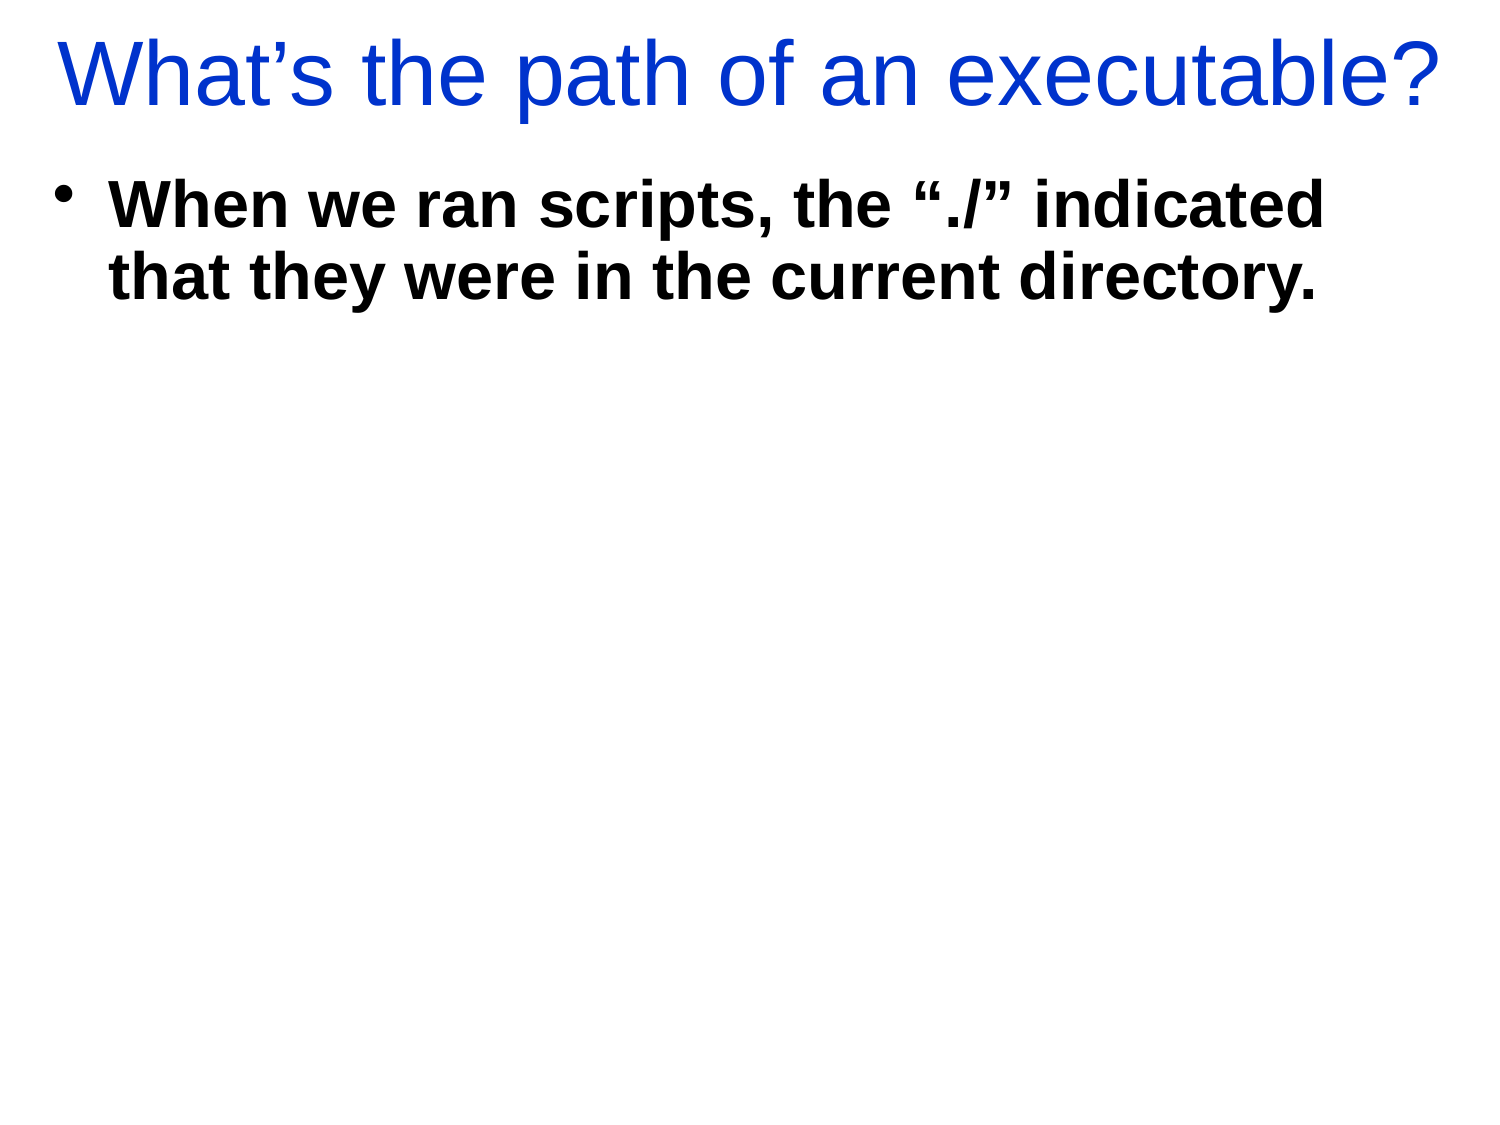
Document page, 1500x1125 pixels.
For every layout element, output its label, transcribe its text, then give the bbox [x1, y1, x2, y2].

list When we ran scripts, the “./” indicated that they were in the current directory. [37, 162, 1463, 1076]
text_box What’s the path of an executable? [29, 0, 1471, 138]
